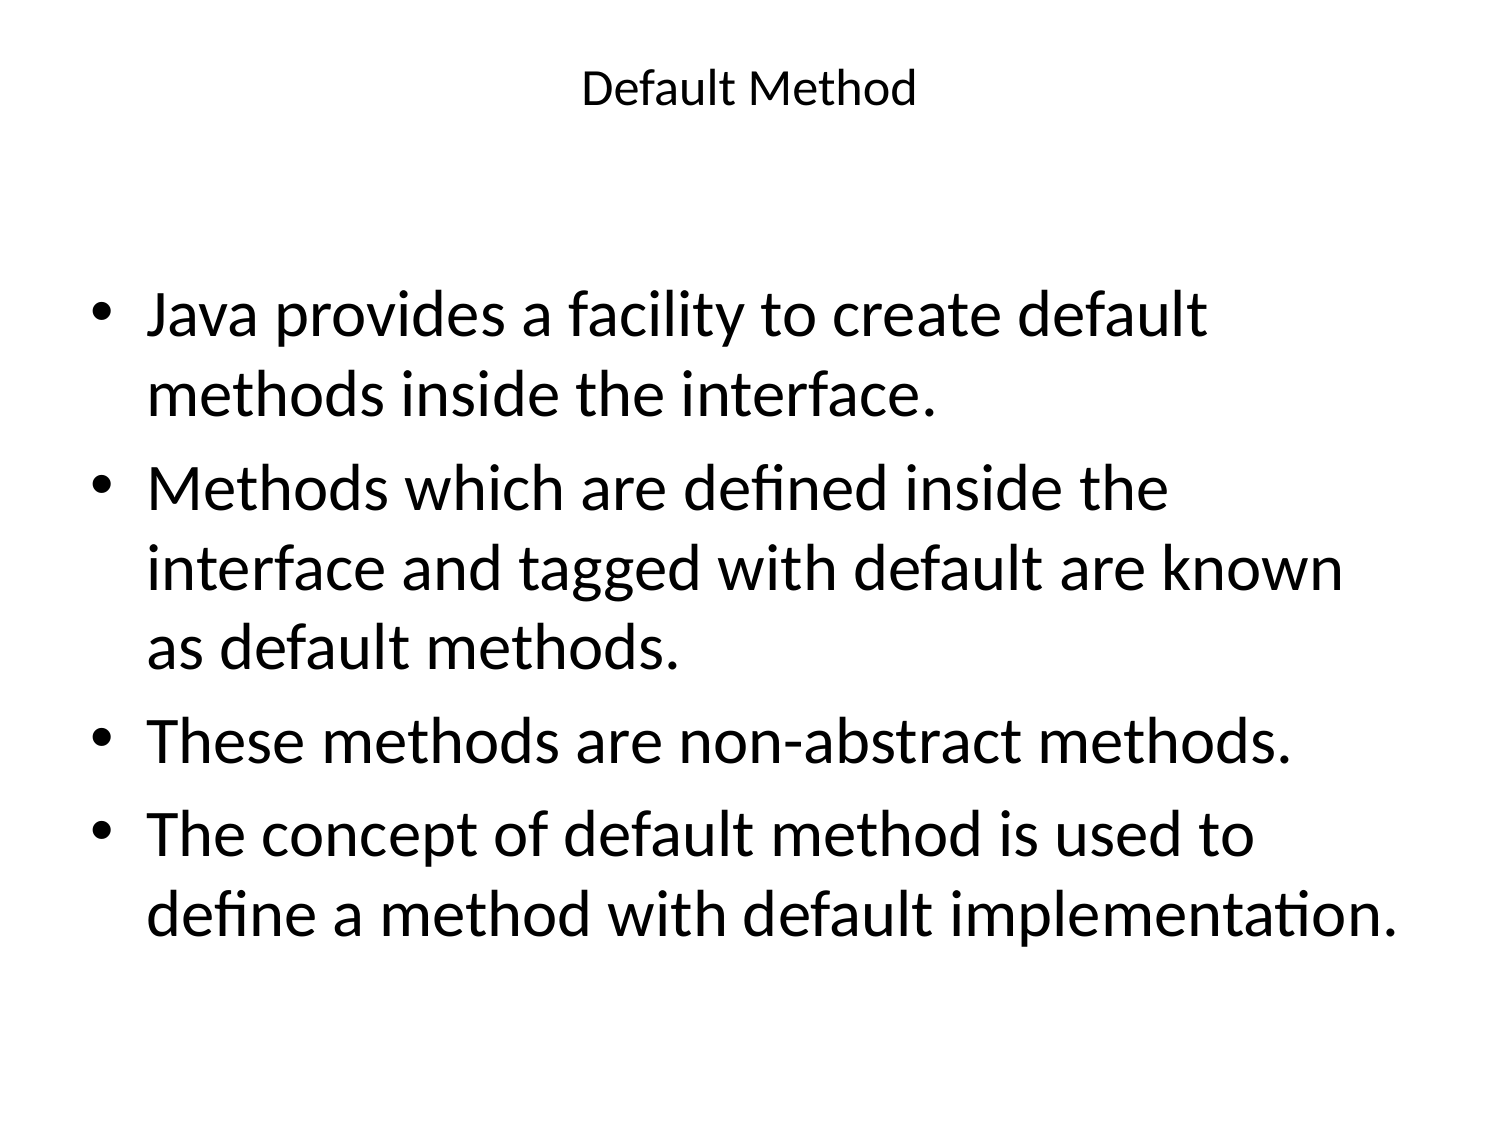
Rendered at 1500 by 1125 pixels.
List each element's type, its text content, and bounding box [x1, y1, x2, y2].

title Default Method [75, 45, 1425, 188]
list Java provides a facility to create default methods inside the interface. Methods which are defined inside the interface and tagged with default are known as default methods. These methods are non-abstract methods. The concept of default method is used to define a method with default implementation. [75, 262, 1425, 1005]
